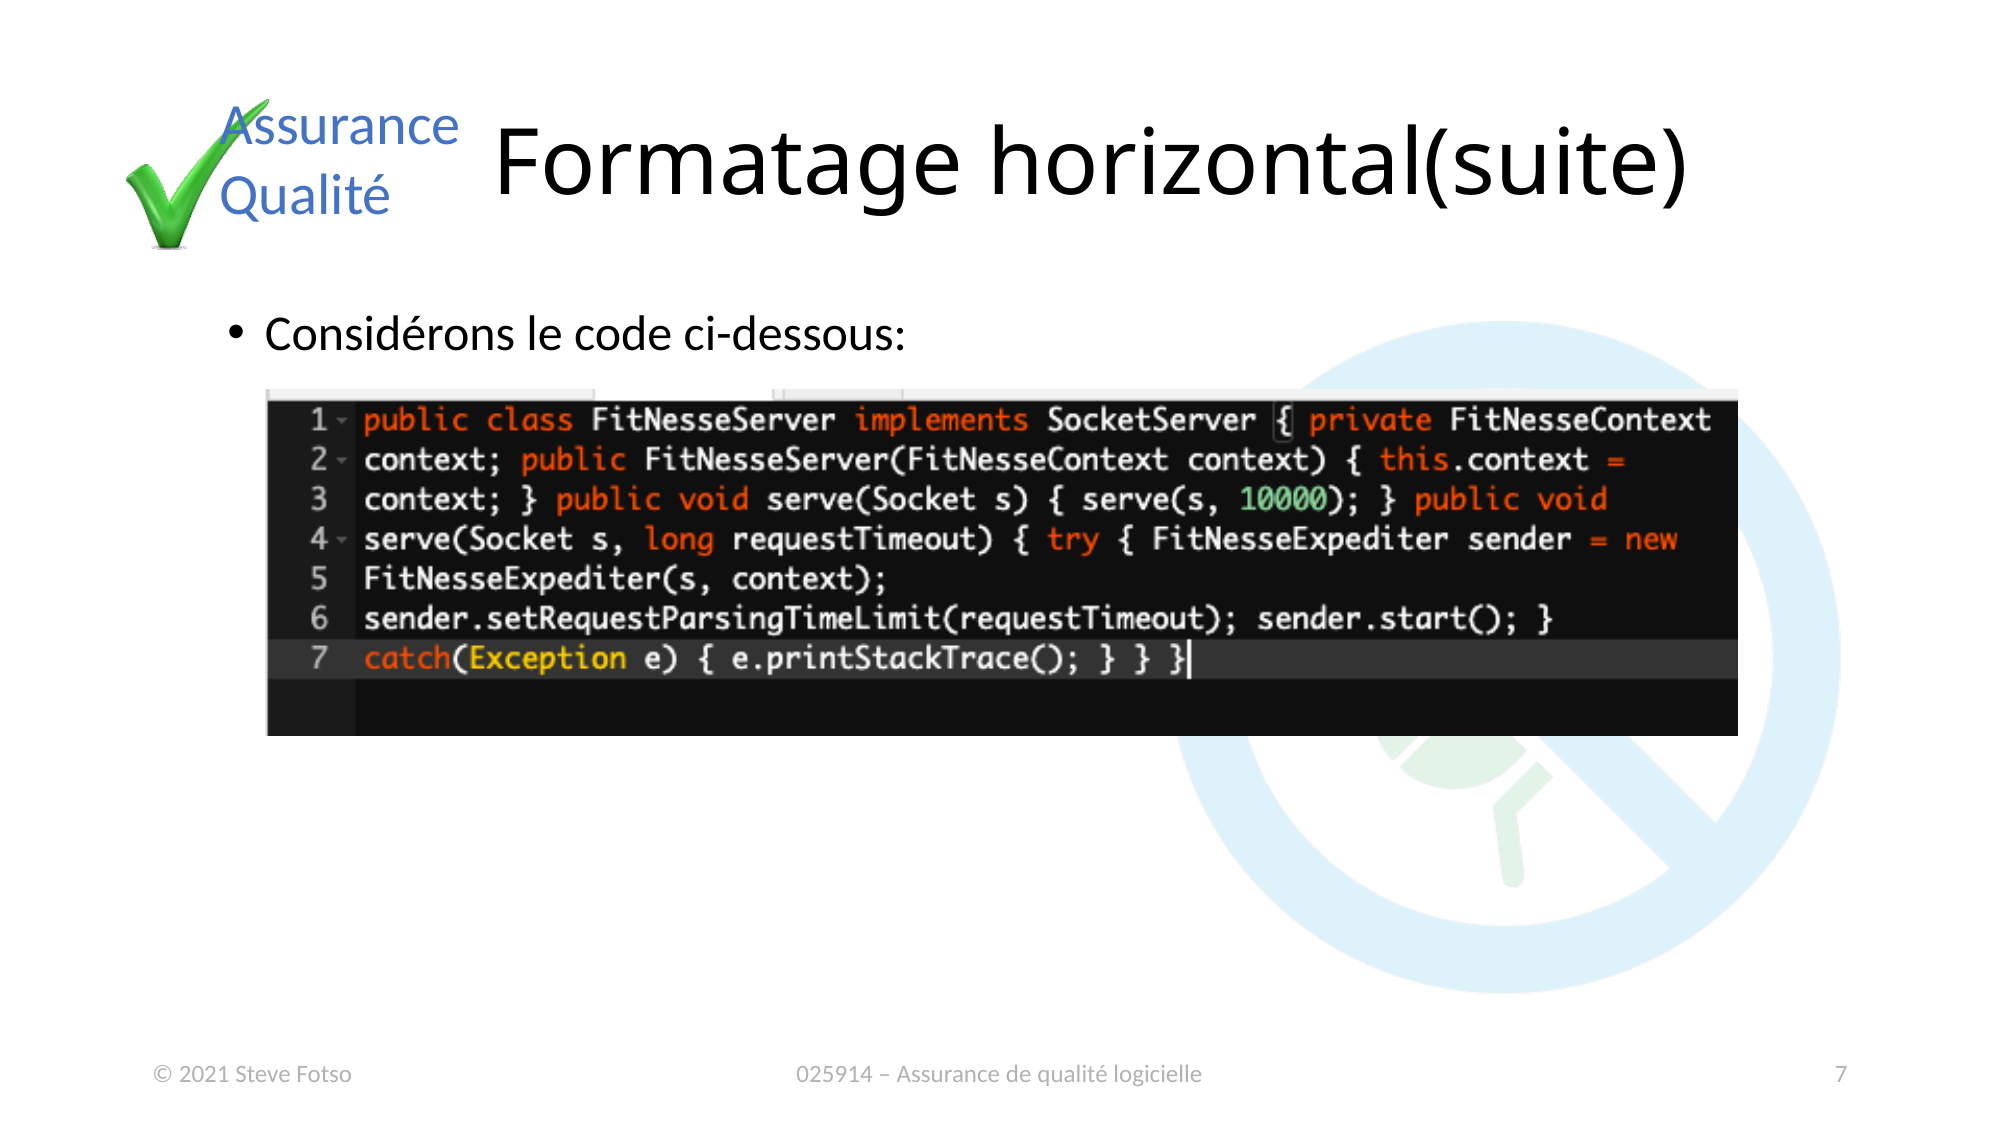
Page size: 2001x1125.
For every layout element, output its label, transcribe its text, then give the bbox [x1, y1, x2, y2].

slide_number © 2021 Steve Fotso [137, 1042, 588, 1103]
footer 025914 – Assurance de qualité logicielle [662, 1042, 1338, 1103]
picture [262, 389, 1738, 736]
title Formatage horizontal(suite) [477, 59, 1863, 271]
slide_number 7 [1412, 1042, 1863, 1103]
picture [118, 85, 276, 255]
list Considérons le code ci-dessous: [137, 299, 1863, 1014]
